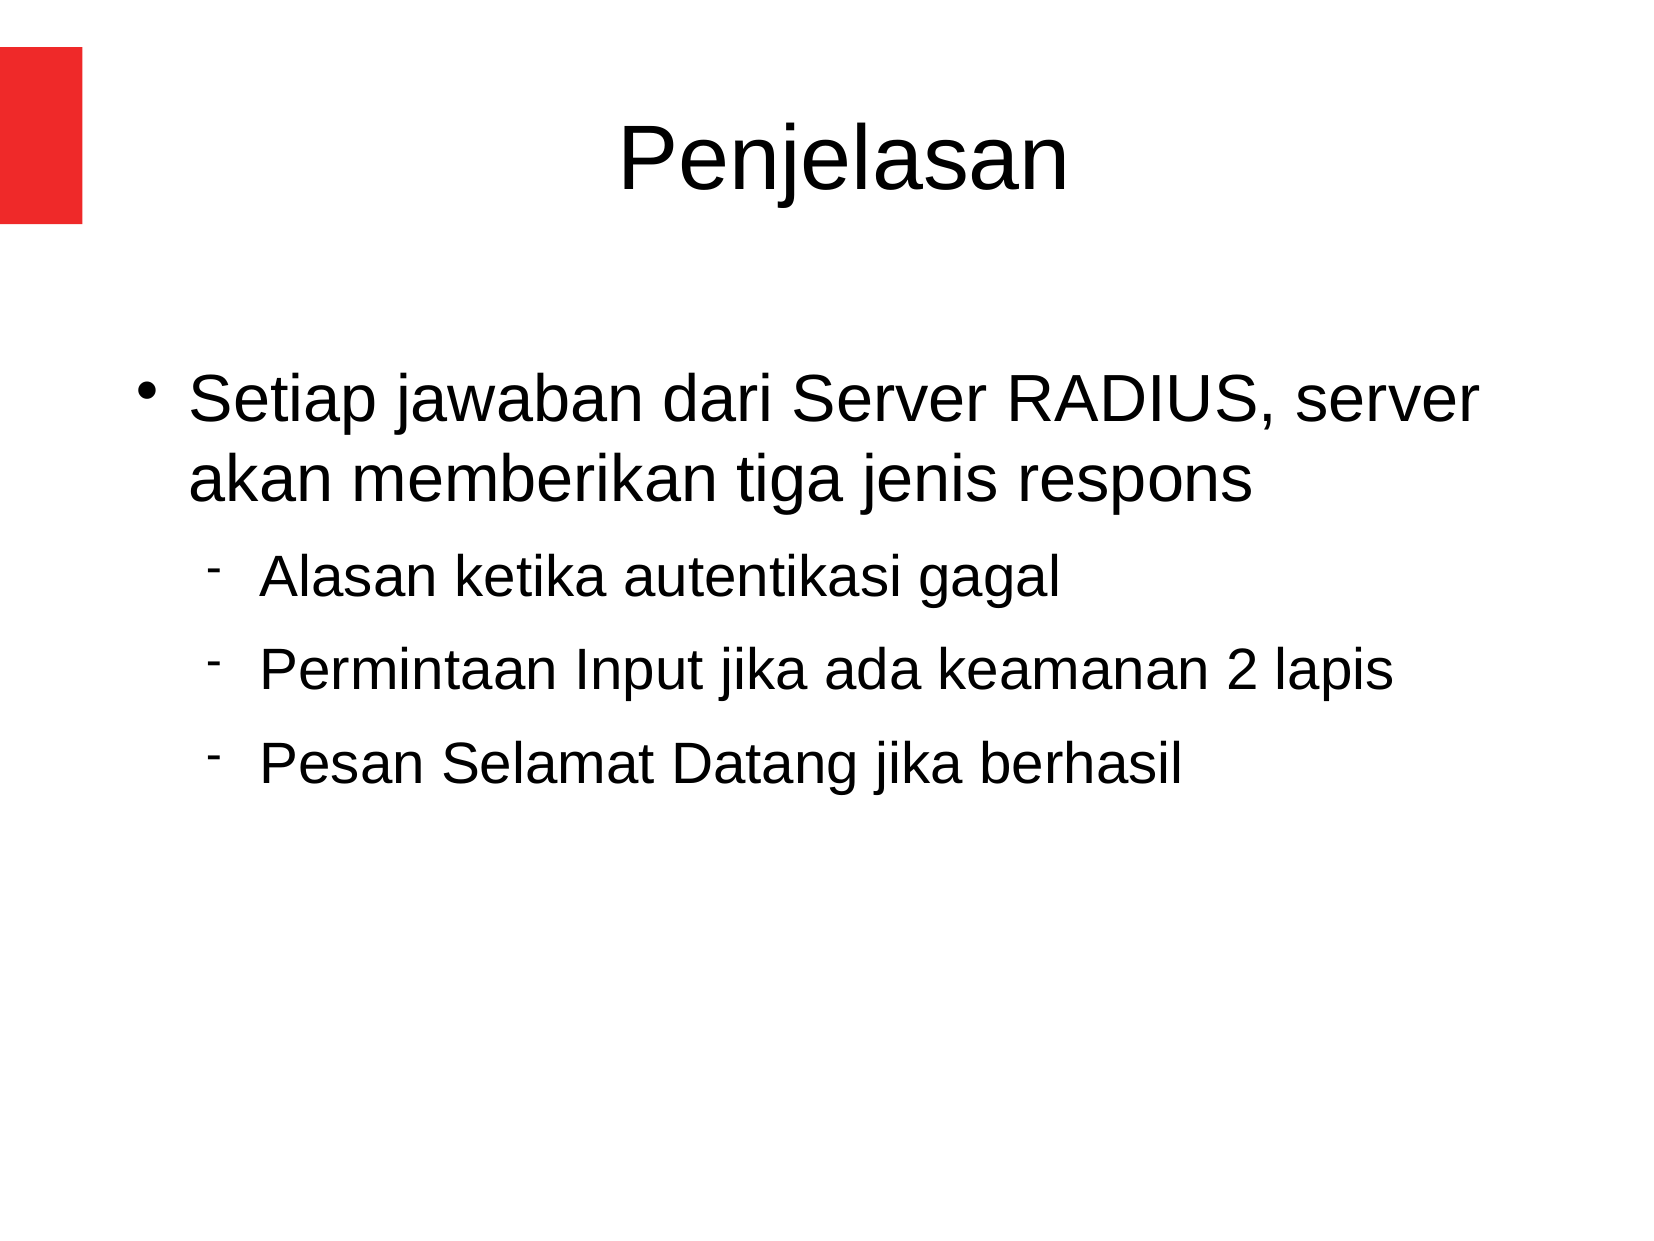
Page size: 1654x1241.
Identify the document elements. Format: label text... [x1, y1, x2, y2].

text_box Penjelasan [118, 49, 1571, 257]
text_box Setiap jawaban dari Server RADIUS, server akan memberikan tiga jenis respons Alasan ketika autentikasi gagal Permintaan Input jika ada keamanan 2 lapis Pesan Selamat Datang jika berhasil [118, 354, 1536, 1074]
